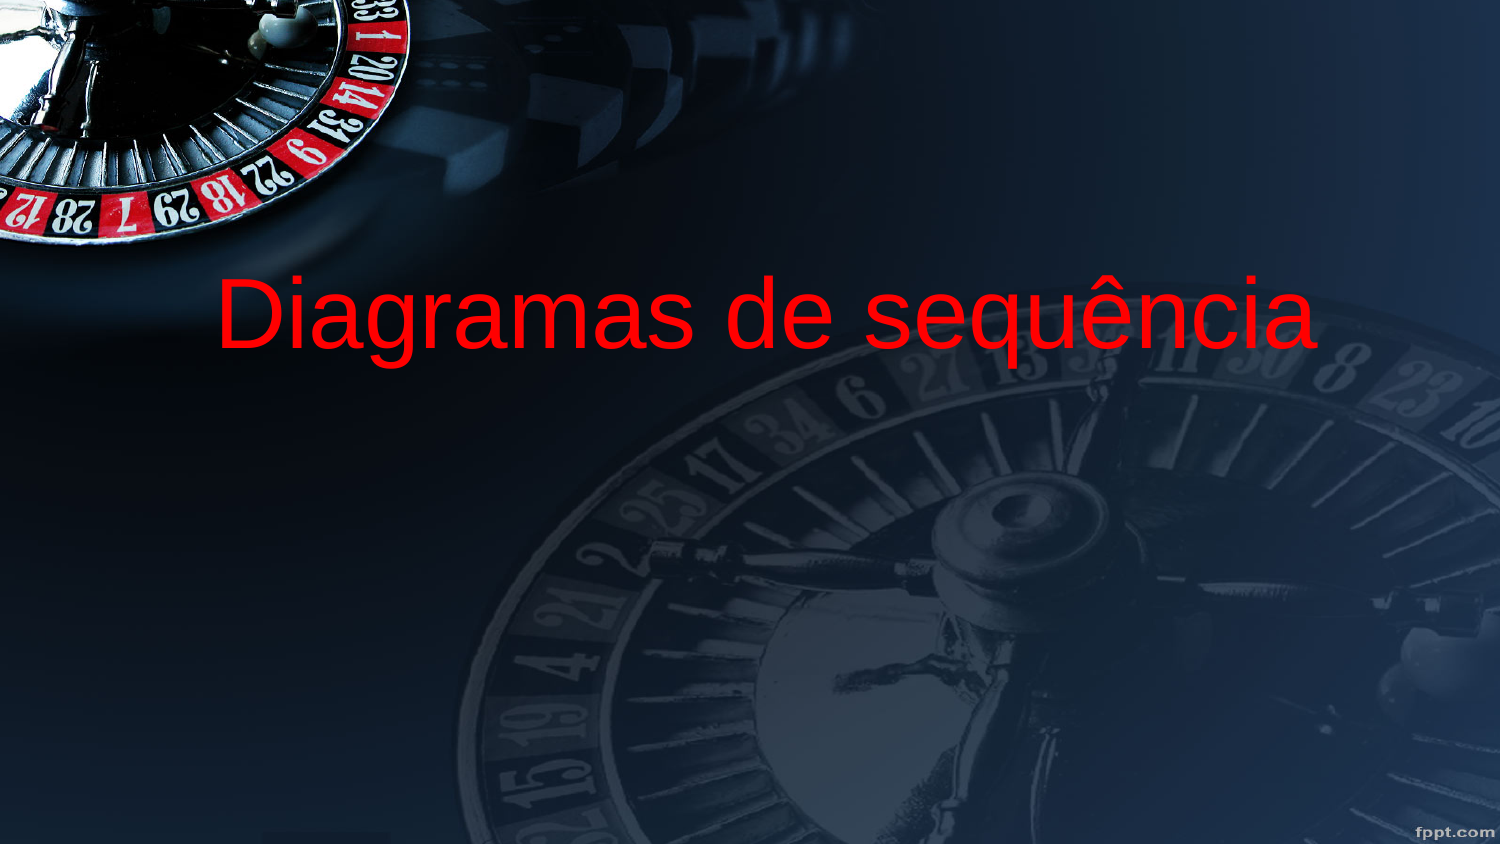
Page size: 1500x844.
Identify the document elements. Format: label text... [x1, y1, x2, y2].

picture [0, 0, 1500, 844]
list Diagramas de sequência [75, 233, 1425, 717]
